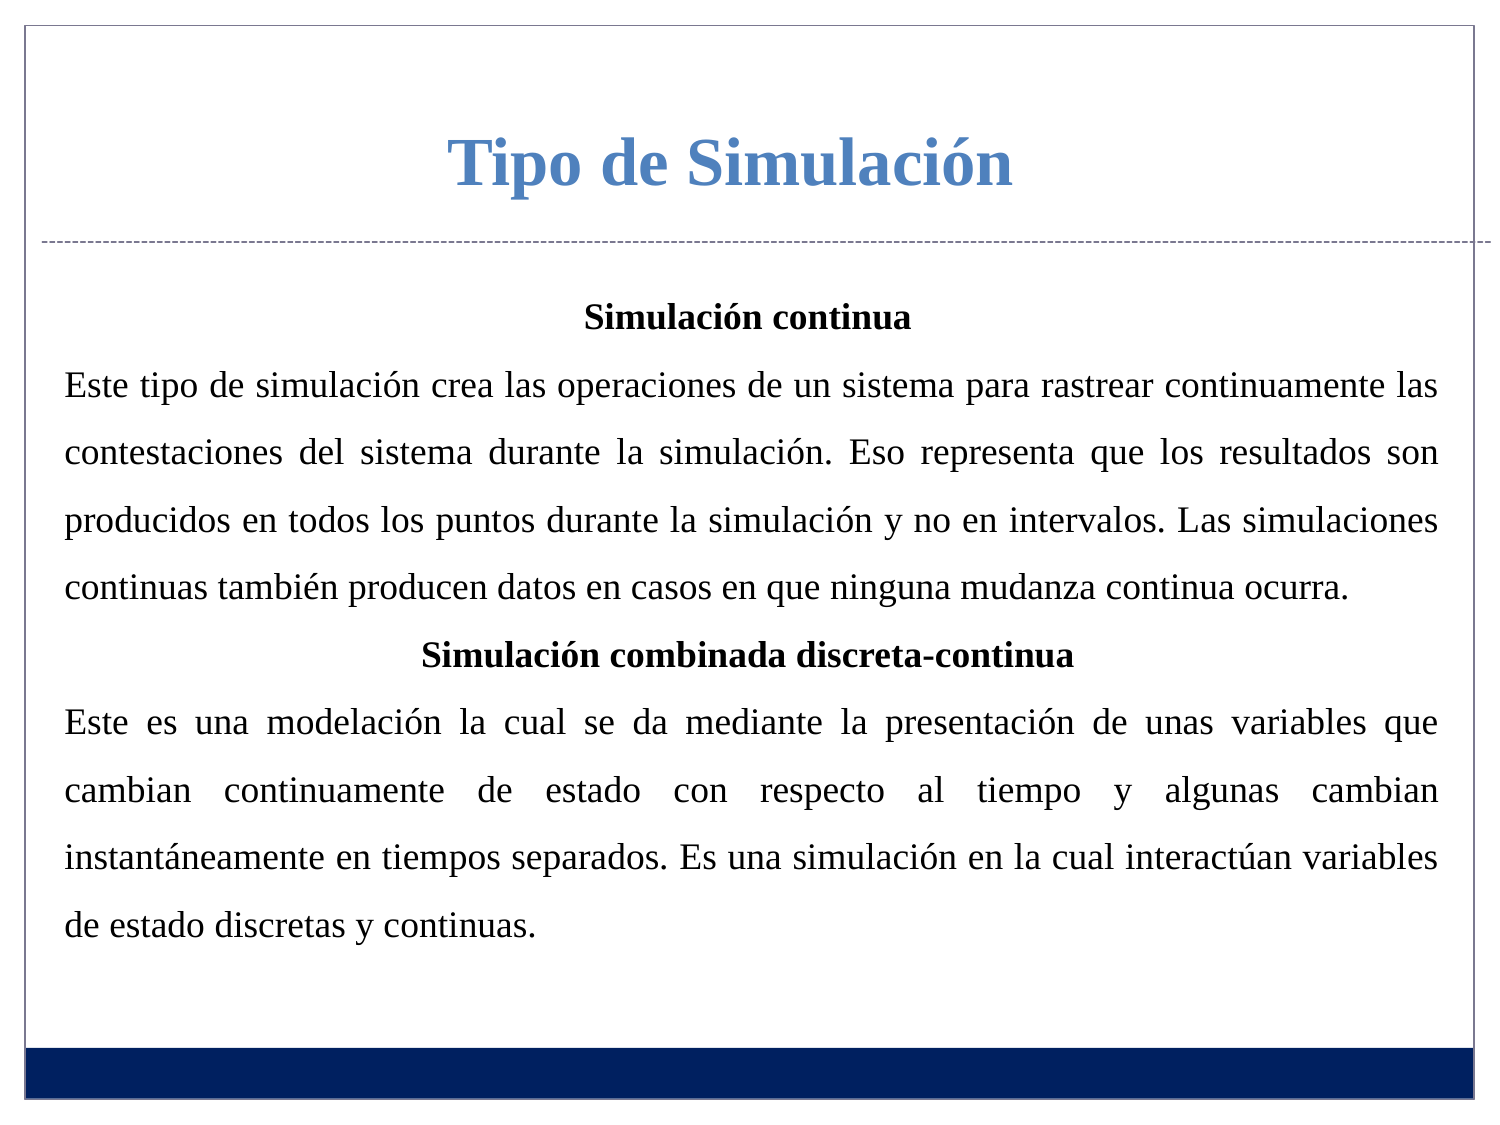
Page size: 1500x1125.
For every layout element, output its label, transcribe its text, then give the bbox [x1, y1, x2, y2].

text_box Simulación continua Este tipo de simulación crea las operaciones de un sistema para rastrear continuamente las contestaciones del sistema durante la simulación. Eso representa que los resultados son producidos en todos los puntos durante la simulación y no en intervalos. Las simulaciones continuas también producen datos en casos en que ninguna mudanza continua ocurra. Simulación combinada discreta-continua Este es una modelación la cual se da mediante la presentación de unas variables que cambian continuamente de estado con respecto al tiempo y algunas cambian instantáneamente en tiempos separados. Es una simulación en la cual interactúan variables de estado discretas y continuas. [9, 267, 1441, 945]
text_box [24, 25, 1474, 267]
text_box Tipo de Simulación [249, 73, 1158, 267]
text_box [24, 242, 1474, 1100]
